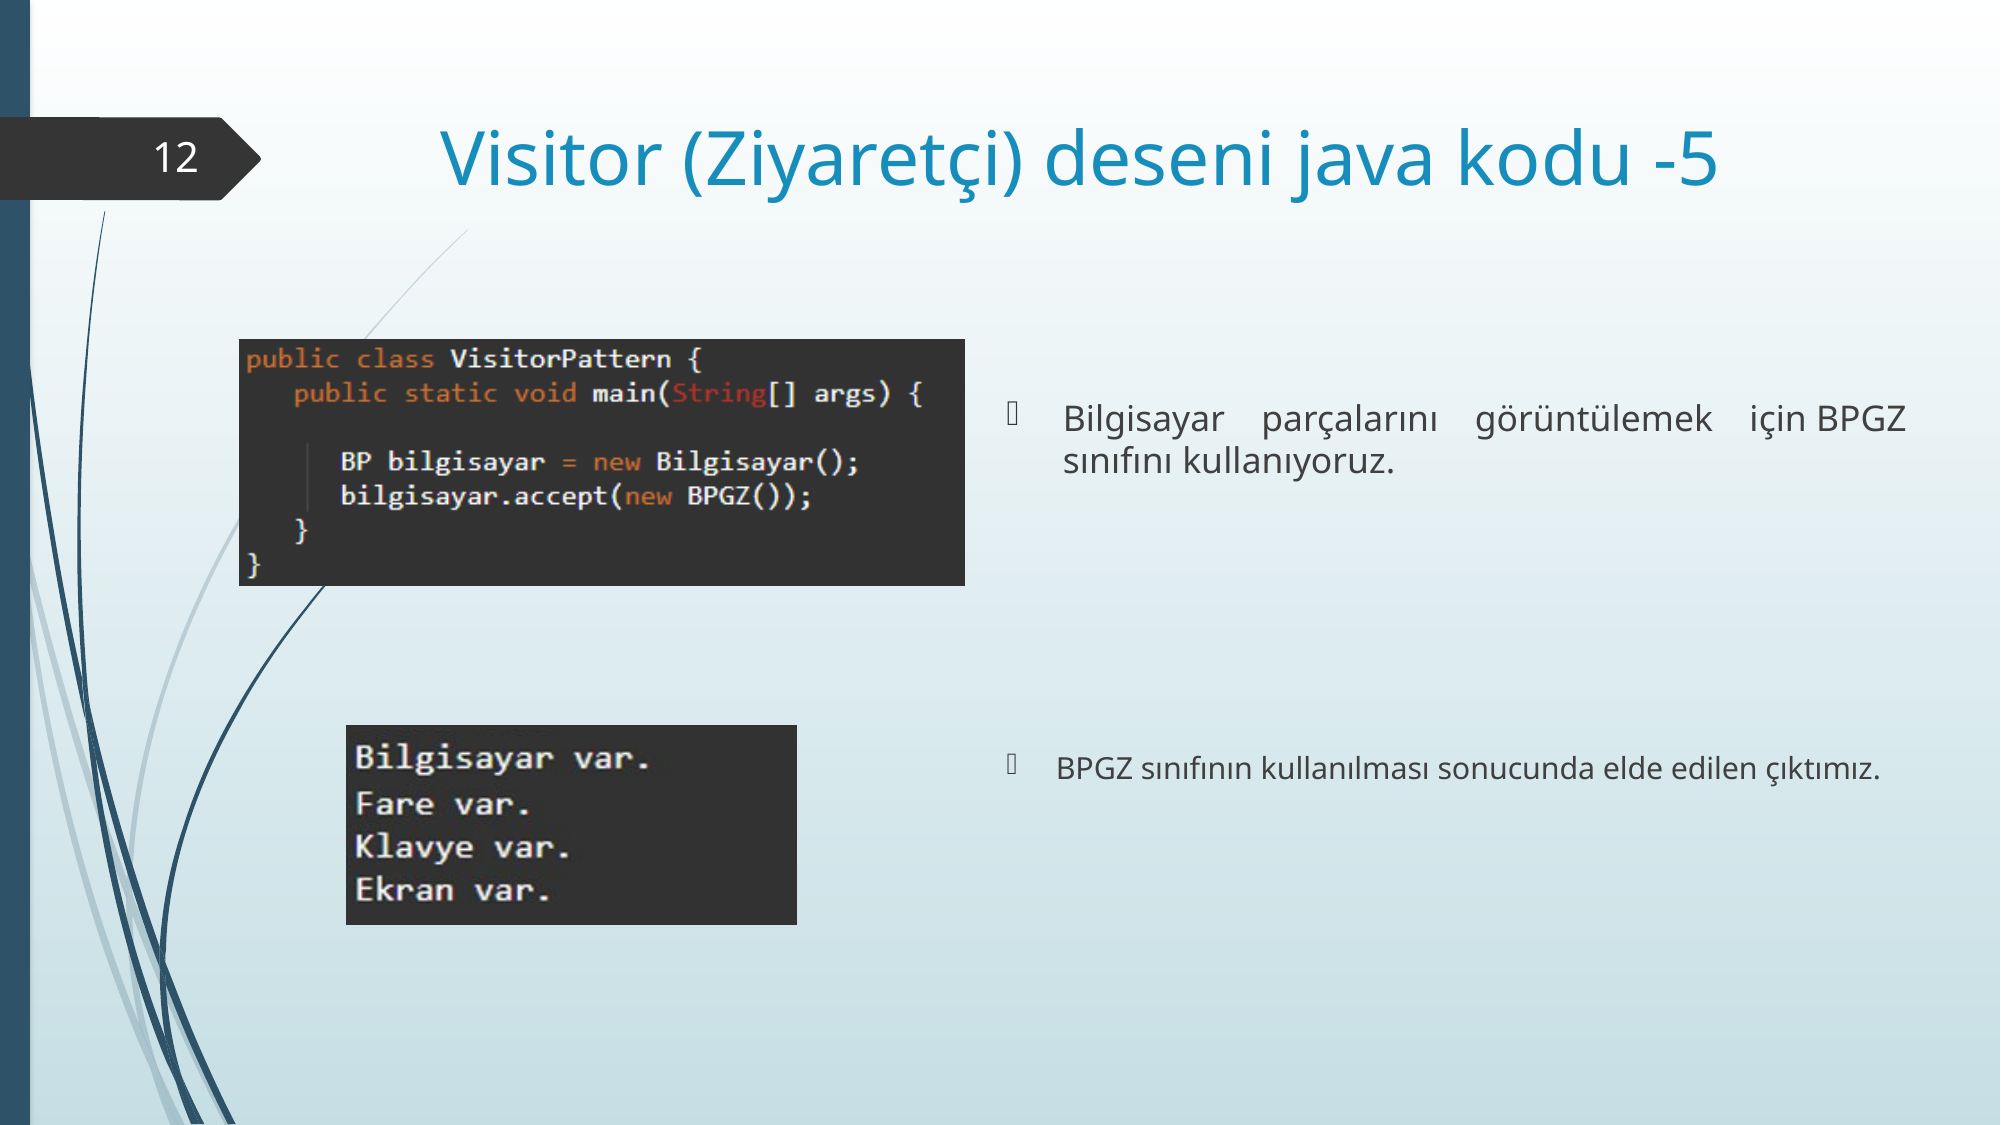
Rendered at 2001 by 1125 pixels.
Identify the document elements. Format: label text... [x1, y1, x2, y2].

title Visitor (Ziyaretçi) deseni java kodu -5 [425, 102, 1888, 313]
picture [239, 339, 965, 586]
picture [346, 724, 798, 925]
text_box BPGZ sınıfının kullanılması sonucunda elde edilen çıktımız. [991, 742, 1923, 826]
slide_number 12 [87, 129, 216, 190]
text_box Bilgisayar parçalarını görüntülemek için BPGZ sınıfını kullanıyoruz. [991, 388, 1923, 538]
